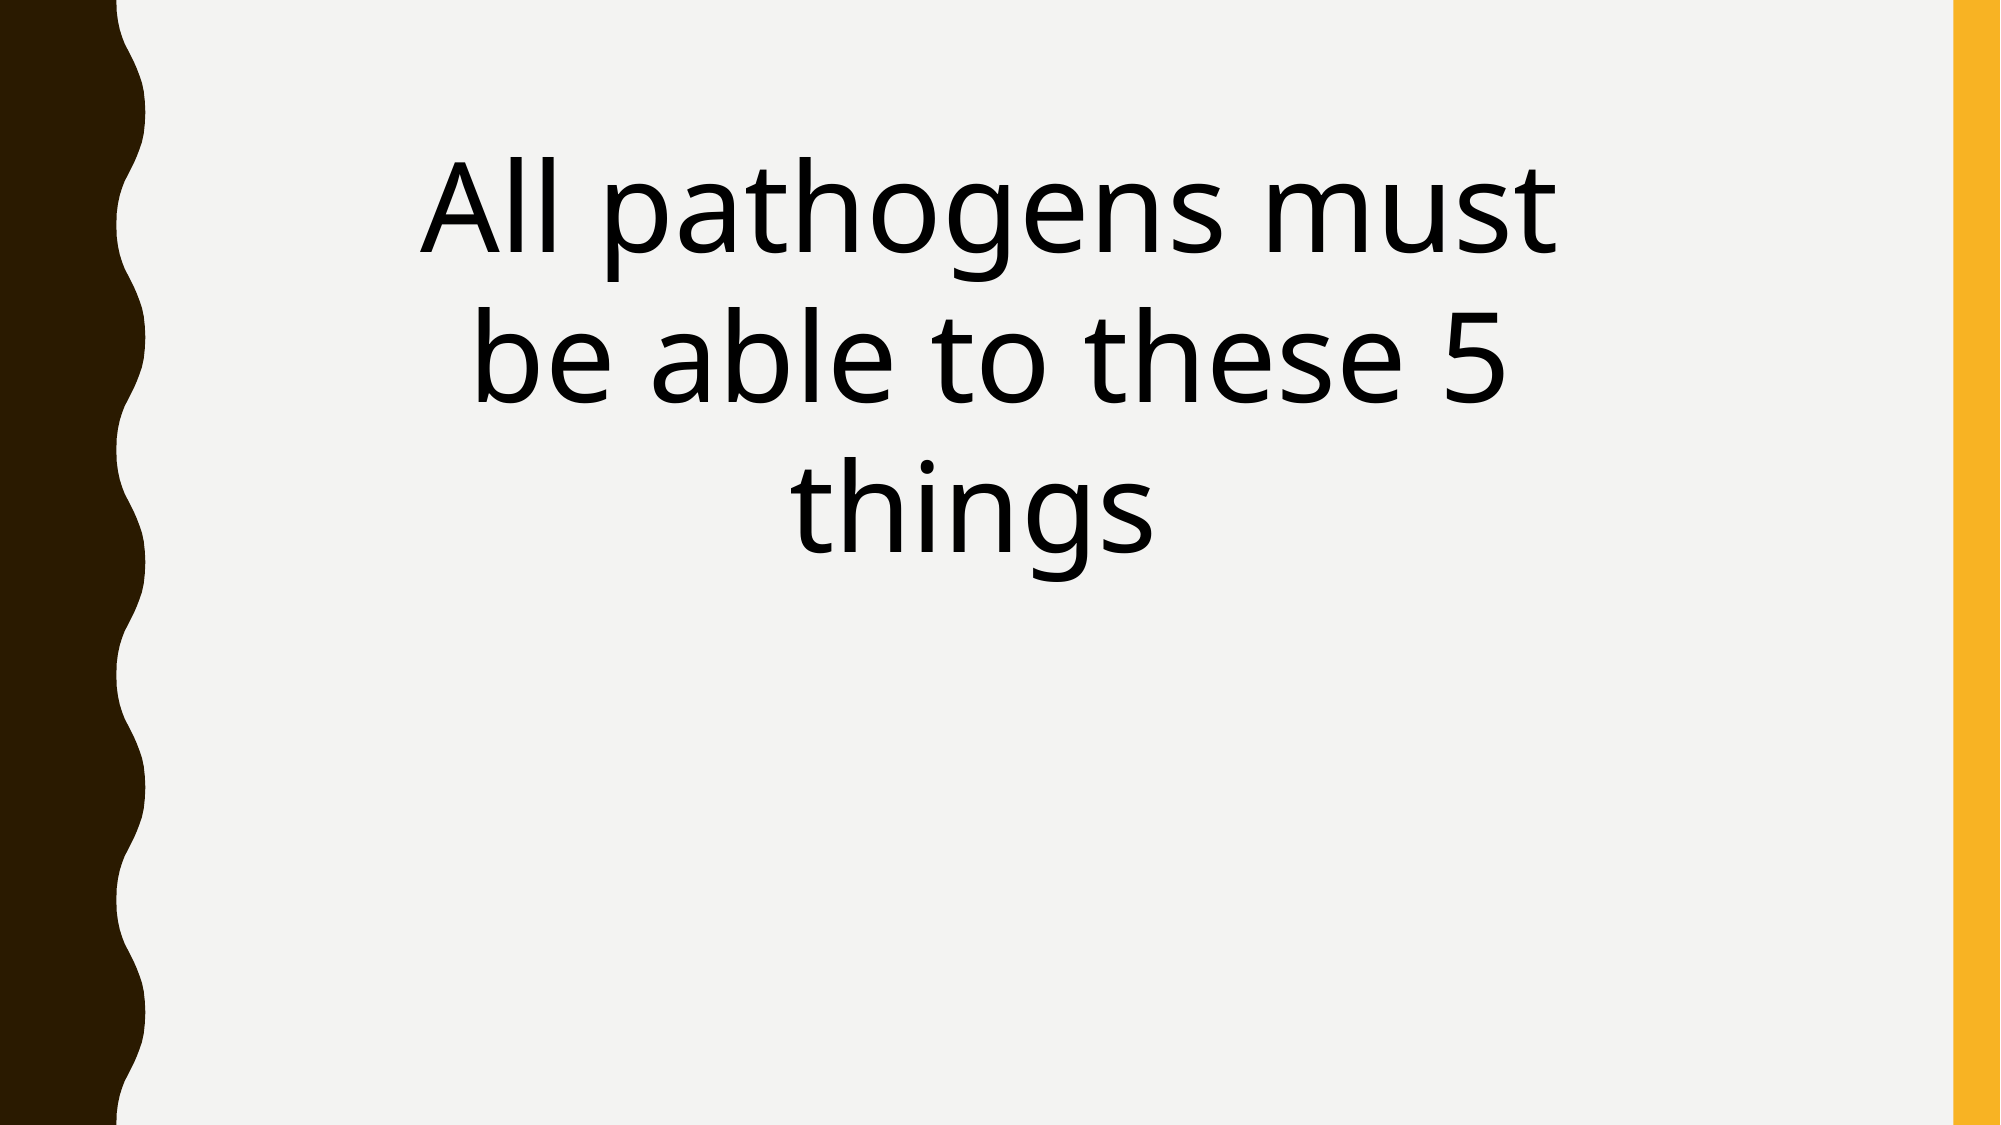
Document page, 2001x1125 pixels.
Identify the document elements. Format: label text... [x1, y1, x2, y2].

text_box All pathogens must be able to these 5 things [333, 119, 1647, 585]
